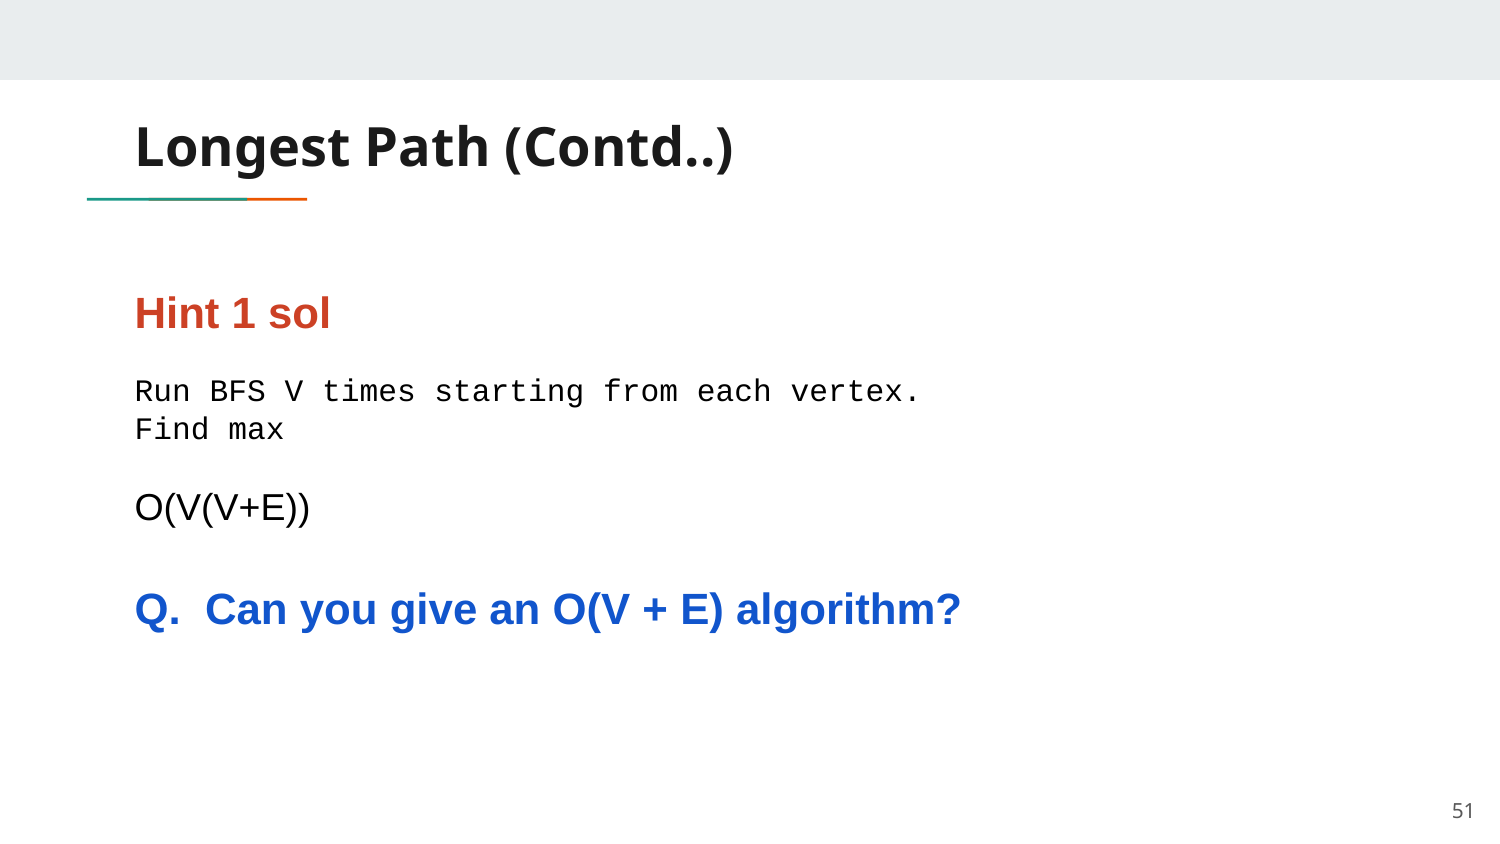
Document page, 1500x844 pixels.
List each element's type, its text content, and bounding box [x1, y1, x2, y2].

list Hint 1 sol Run BFS V times starting from each vertex. Find max O(V(V+E)) Q. Can you give an O(V + E) algorithm? [119, 261, 1371, 743]
title Longest Path (Contd..) [119, 96, 1381, 185]
slide_number ‹#› [1400, 779, 1491, 844]
